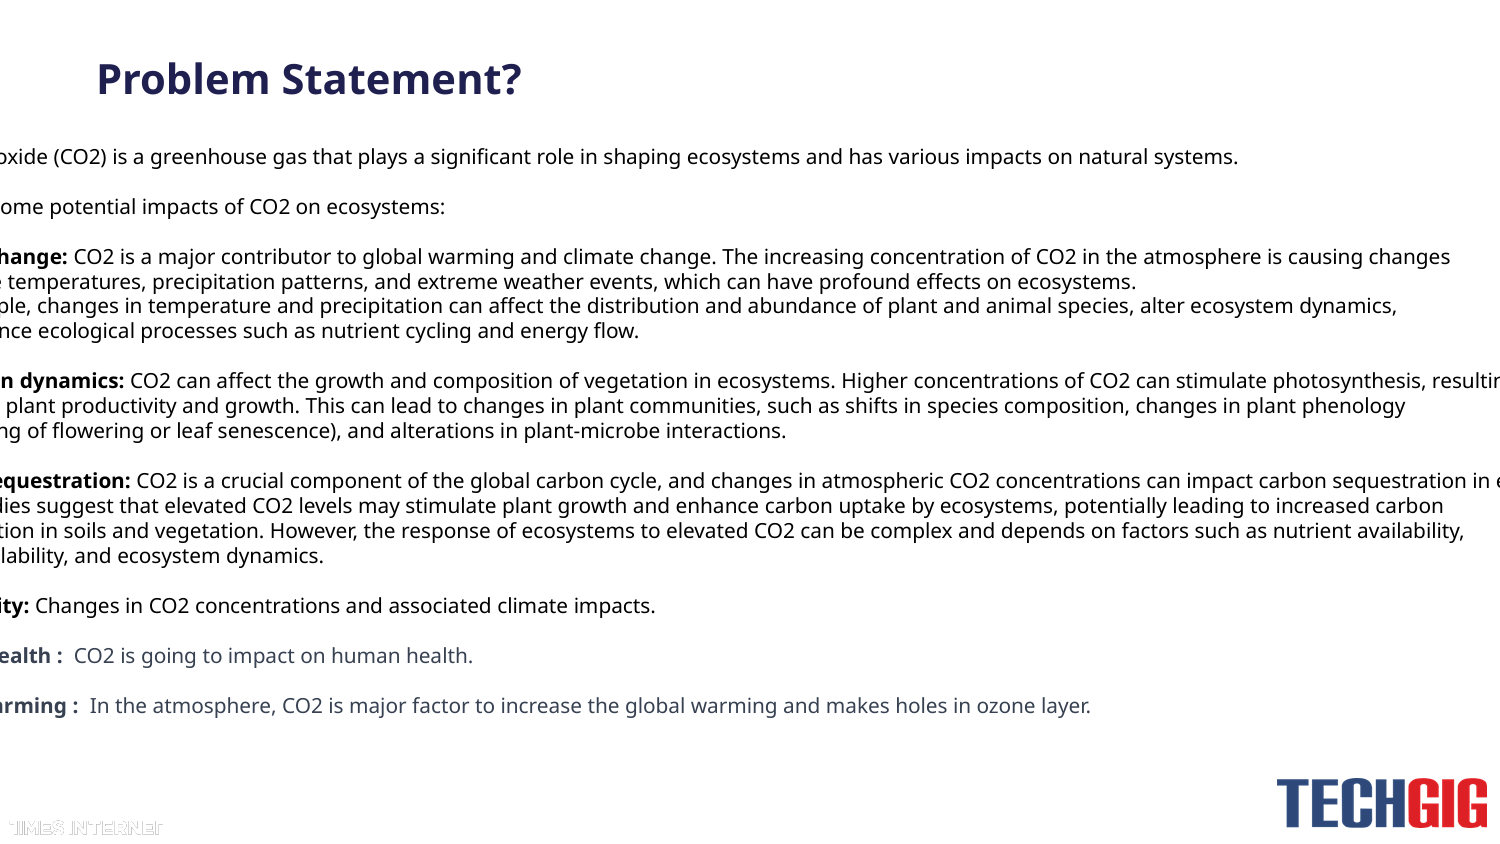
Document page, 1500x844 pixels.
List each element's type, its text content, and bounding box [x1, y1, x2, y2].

picture [1277, 777, 1488, 828]
text_box Carbon dioxide (CO2) is a greenhouse gas that plays a significant role in shaping ecosystems and has various impacts on natural systems. Here are some potential impacts of CO2 on ecosystems: Climate change: CO2 is a major contributor to global warming and climate change. The increasing concentration of CO2 in the atmosphere is causing changes in average temperatures, precipitation patterns, and extreme weather events, which can have profound effects on ecosystems. For example, changes in temperature and precipitation can affect the distribution and abundance of plant and animal species, alter ecosystem dynamics, and influence ecological processes such as nutrient cycling and energy flow. Vegetation dynamics: CO2 can affect the growth and composition of vegetation in ecosystems. Higher concentrations of CO2 can stimulate photosynthesis, resulting in increased plant productivity and growth. This can lead to changes in plant communities, such as shifts in species composition, changes in plant phenology (e.g., timing of flowering or leaf senescence), and alterations in plant-microbe interactions. Carbon sequestration: CO2 is a crucial component of the global carbon cycle, and changes in atmospheric CO2 concentrations can impact carbon sequestration in ecosystems. Some studies suggest that elevated CO2 levels may stimulate plant growth and enhance carbon uptake by ecosystems, potentially leading to increased carbon sequestration in soils and vegetation. However, the response of ecosystems to elevated CO2 can be complex and depends on factors such as nutrient availability, water availability, and ecosystem dynamics. Biodiversity: Changes in CO2 concentrations and associated climate impacts. Human Health : CO2 is going to impact on human health. Global Warming : In the atmosphere, CO2 is major factor to increase the global warming and makes holes in ozone layer. [0, 110, 1500, 768]
title Problem Statement? [81, 37, 1440, 110]
picture [8, 818, 164, 837]
